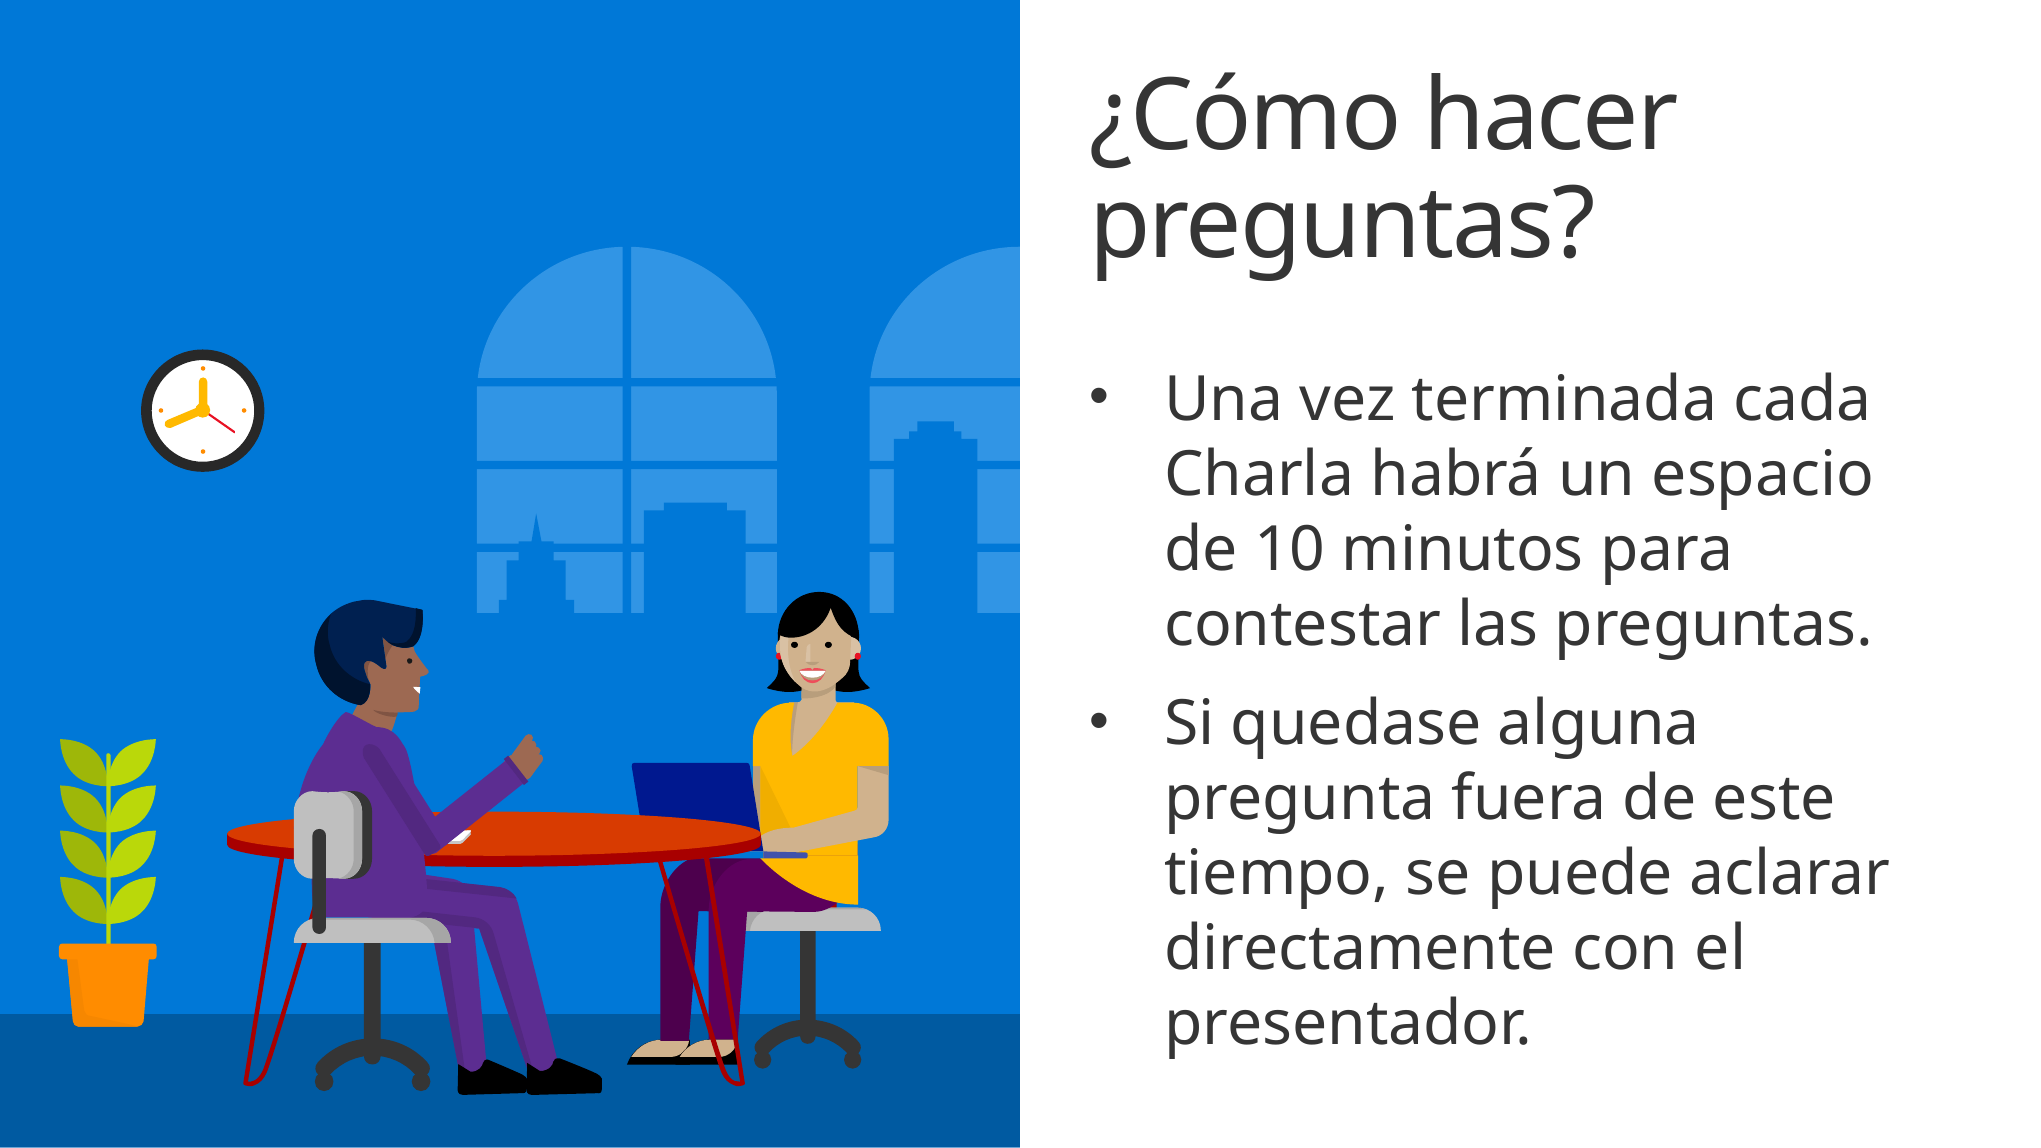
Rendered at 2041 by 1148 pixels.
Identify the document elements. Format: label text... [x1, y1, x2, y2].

title ¿Cómo hacer preguntas? [1065, 48, 1966, 199]
list Una vez terminada cada Charla habrá un espacio de 10 minutos para contestar las preguntas. Si quedase alguna pregunta fuera de este tiempo, se puede aclarar directamente con el presentador. [1065, 342, 1966, 1069]
